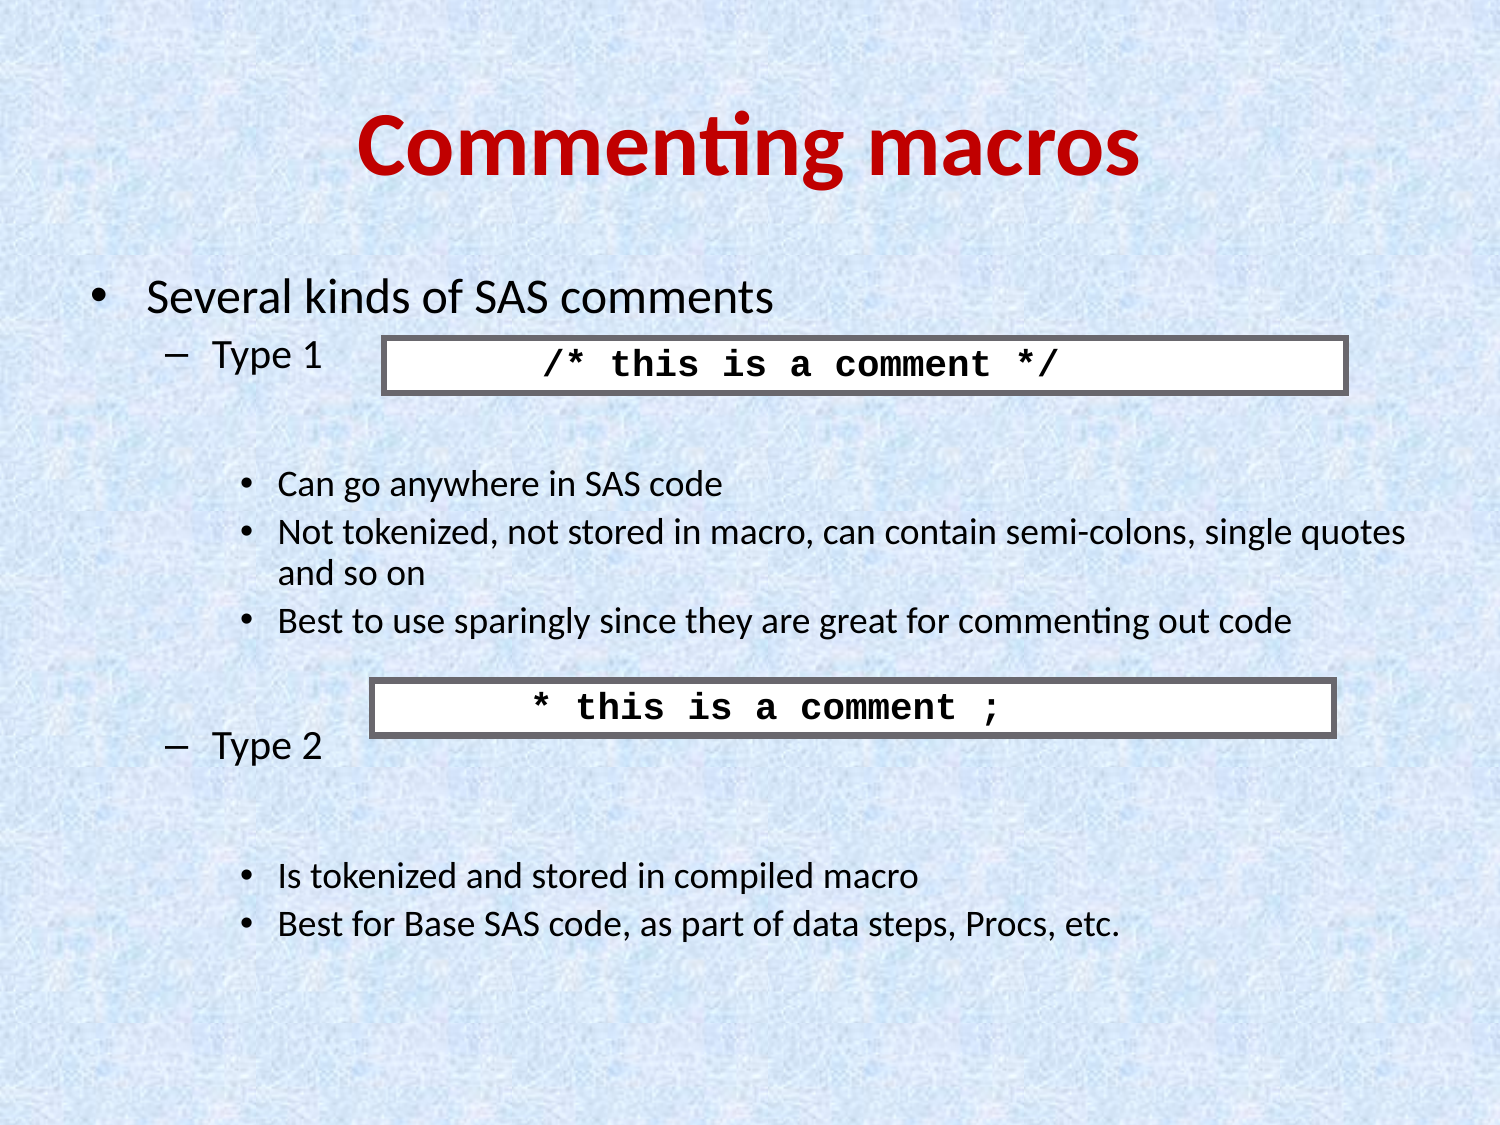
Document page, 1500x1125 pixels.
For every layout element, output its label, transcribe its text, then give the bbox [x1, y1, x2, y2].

list Several kinds of SAS comments Type 1 Can go anywhere in SAS code Not tokenized, not stored in macro, can contain semi-colons, single quotes and so on Best to use sparingly since they are great for commenting out code Type 2 Is tokenized and stored in compiled macro Best for Base SAS code, as part of data steps, Procs, etc. [75, 262, 1425, 1005]
picture [0, 0, 1500, 1125]
text_box /* this is a comment */ [383, 338, 1347, 393]
title Commenting macros [75, 45, 1425, 233]
text_box * this is a comment ; [371, 680, 1335, 736]
